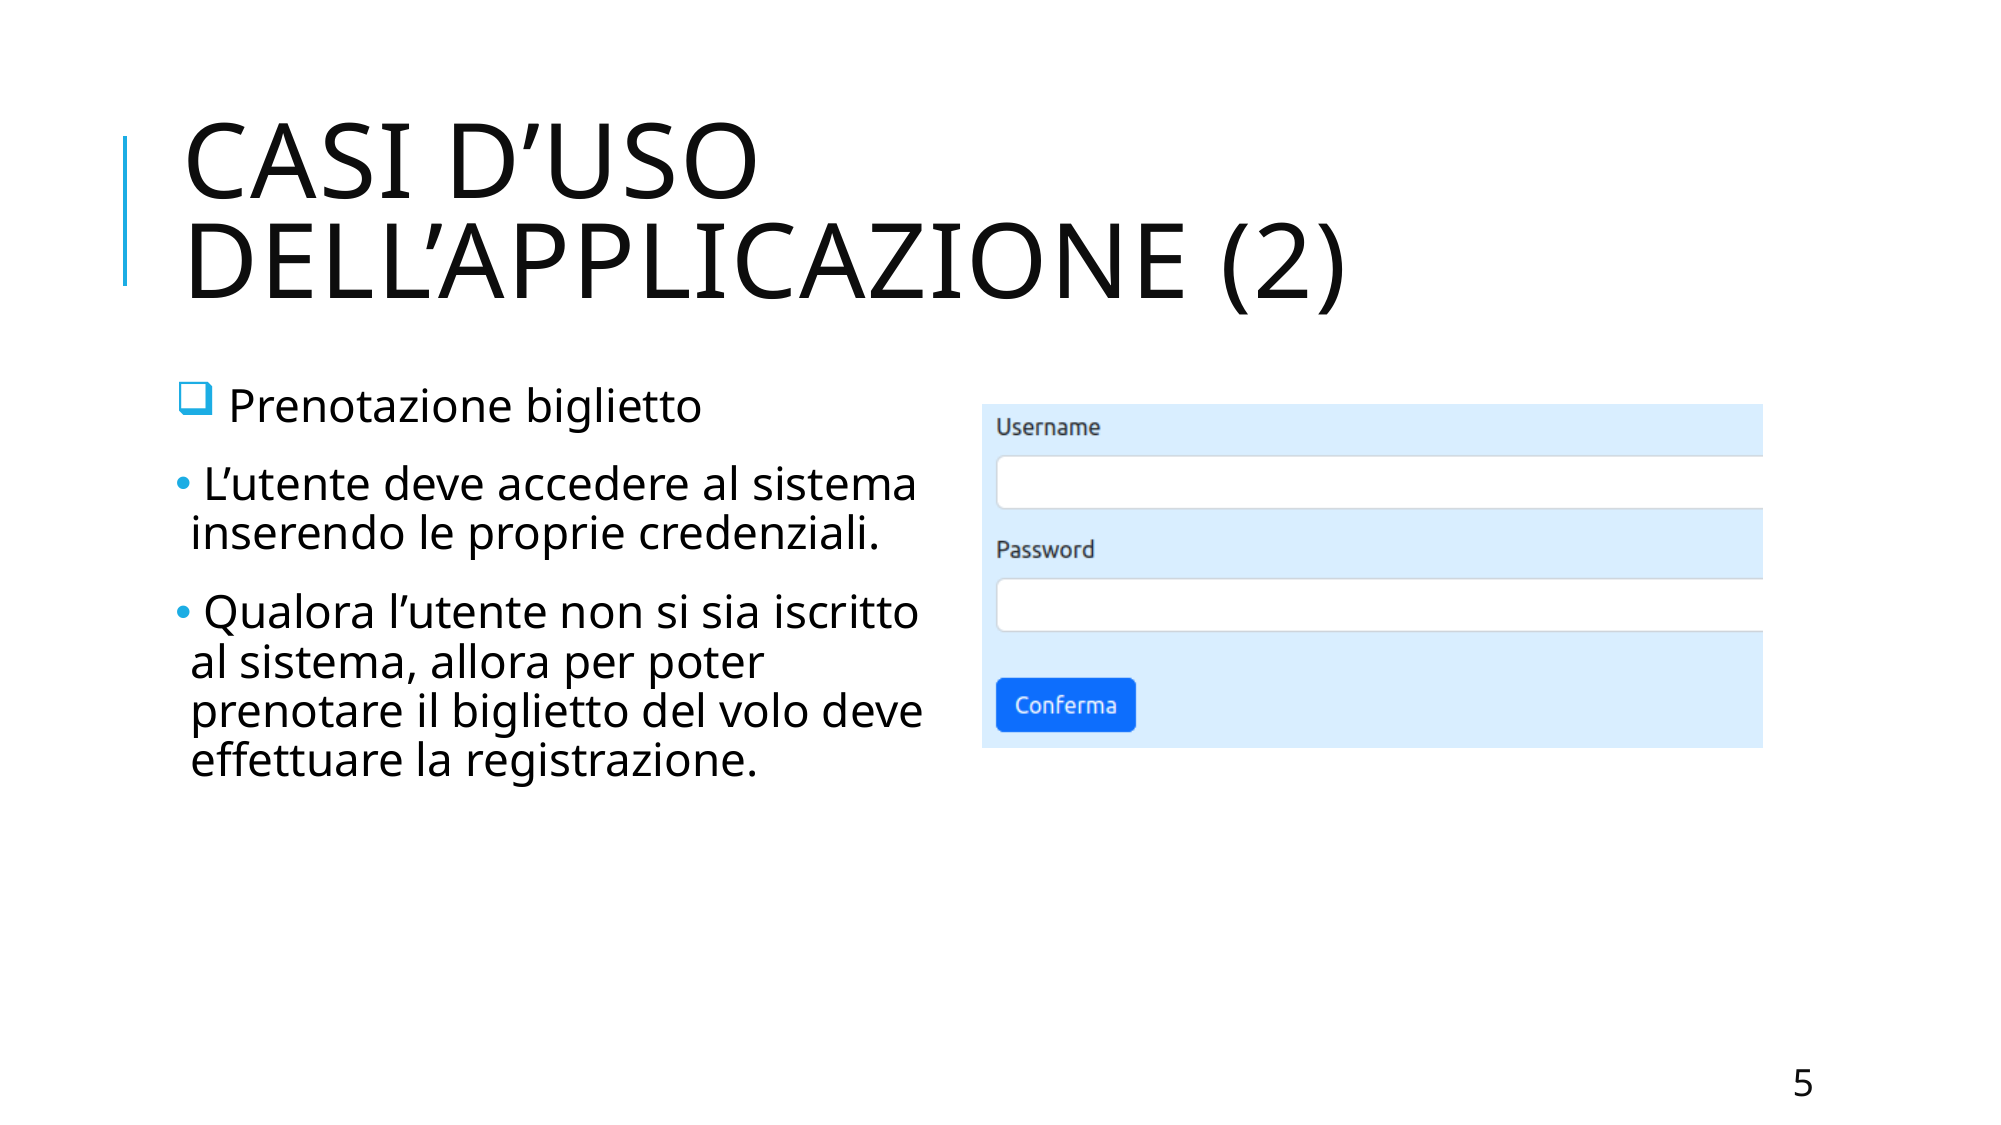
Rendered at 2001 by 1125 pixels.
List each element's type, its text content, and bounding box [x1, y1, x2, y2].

slide_number 5 [1777, 1061, 1938, 1107]
title CASI d’uso dell’applicazione (2) [168, 96, 1763, 342]
picture [982, 404, 1763, 749]
list Prenotazione biglietto L’utente deve accedere al sistema inserendo le proprie credenziali. Qualora l’utente non si sia iscritto al sistema, allora per poter prenotare il biglietto del volo deve effettuare la registrazione. [168, 375, 948, 1035]
